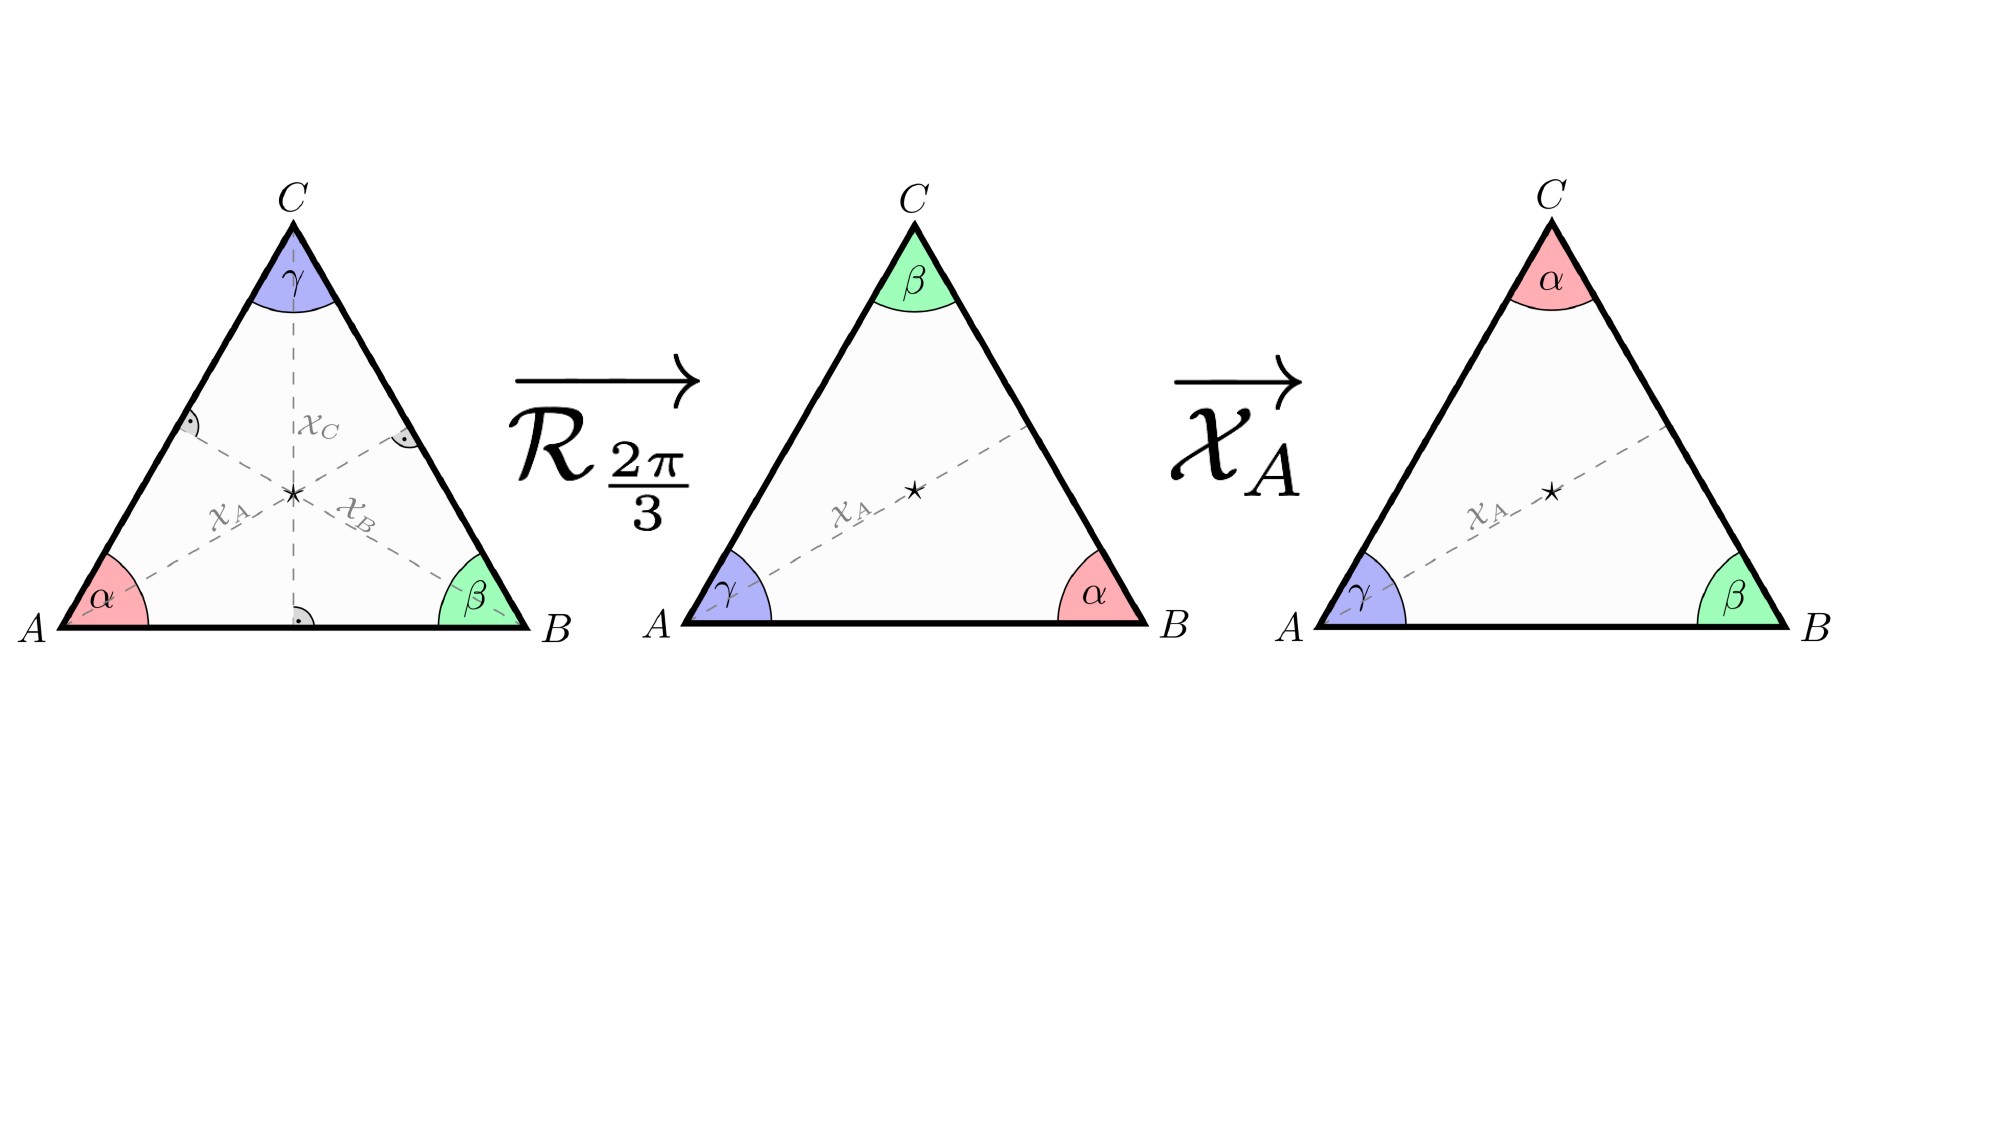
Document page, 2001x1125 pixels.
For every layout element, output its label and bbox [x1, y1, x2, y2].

picture [0, 173, 1843, 650]
